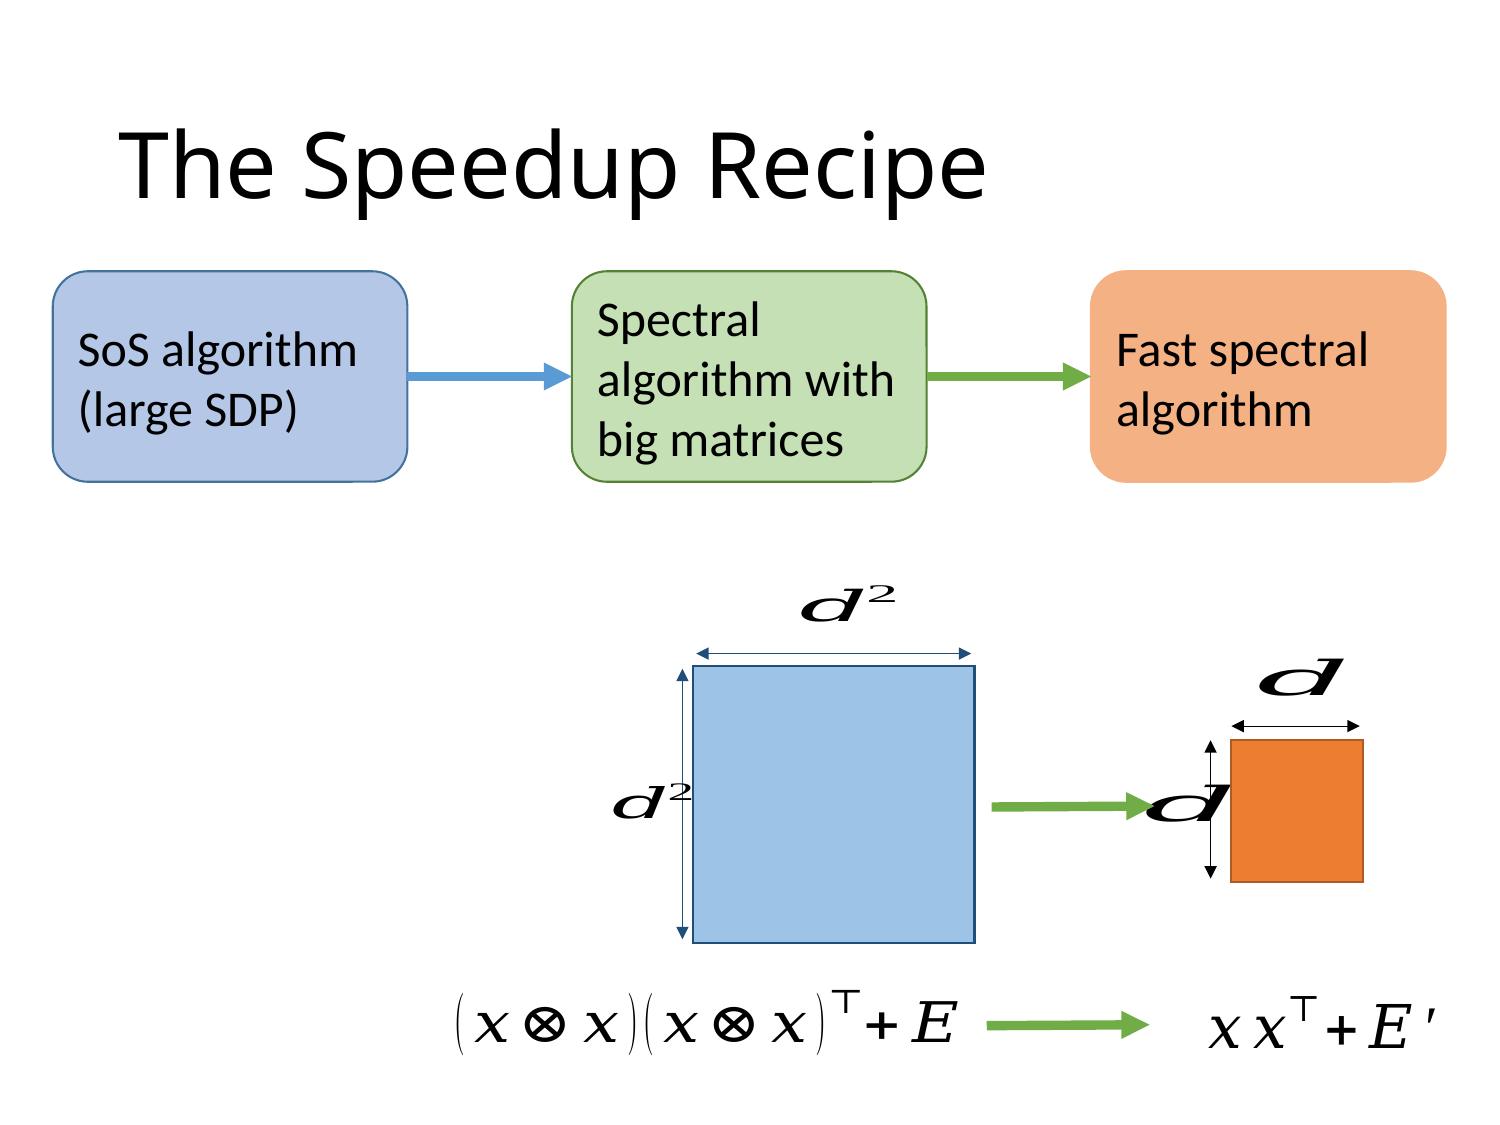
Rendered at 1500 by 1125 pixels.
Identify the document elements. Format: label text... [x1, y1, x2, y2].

text_box Fast spectral algorithm [1089, 270, 1447, 483]
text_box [606, 578, 975, 944]
text_box Spectral algorithm with big matrices [570, 270, 928, 483]
text_box SoS algorithm (large SDP) [51, 270, 409, 483]
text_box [1134, 653, 1363, 883]
title The Speedup Recipe [103, 59, 1397, 278]
